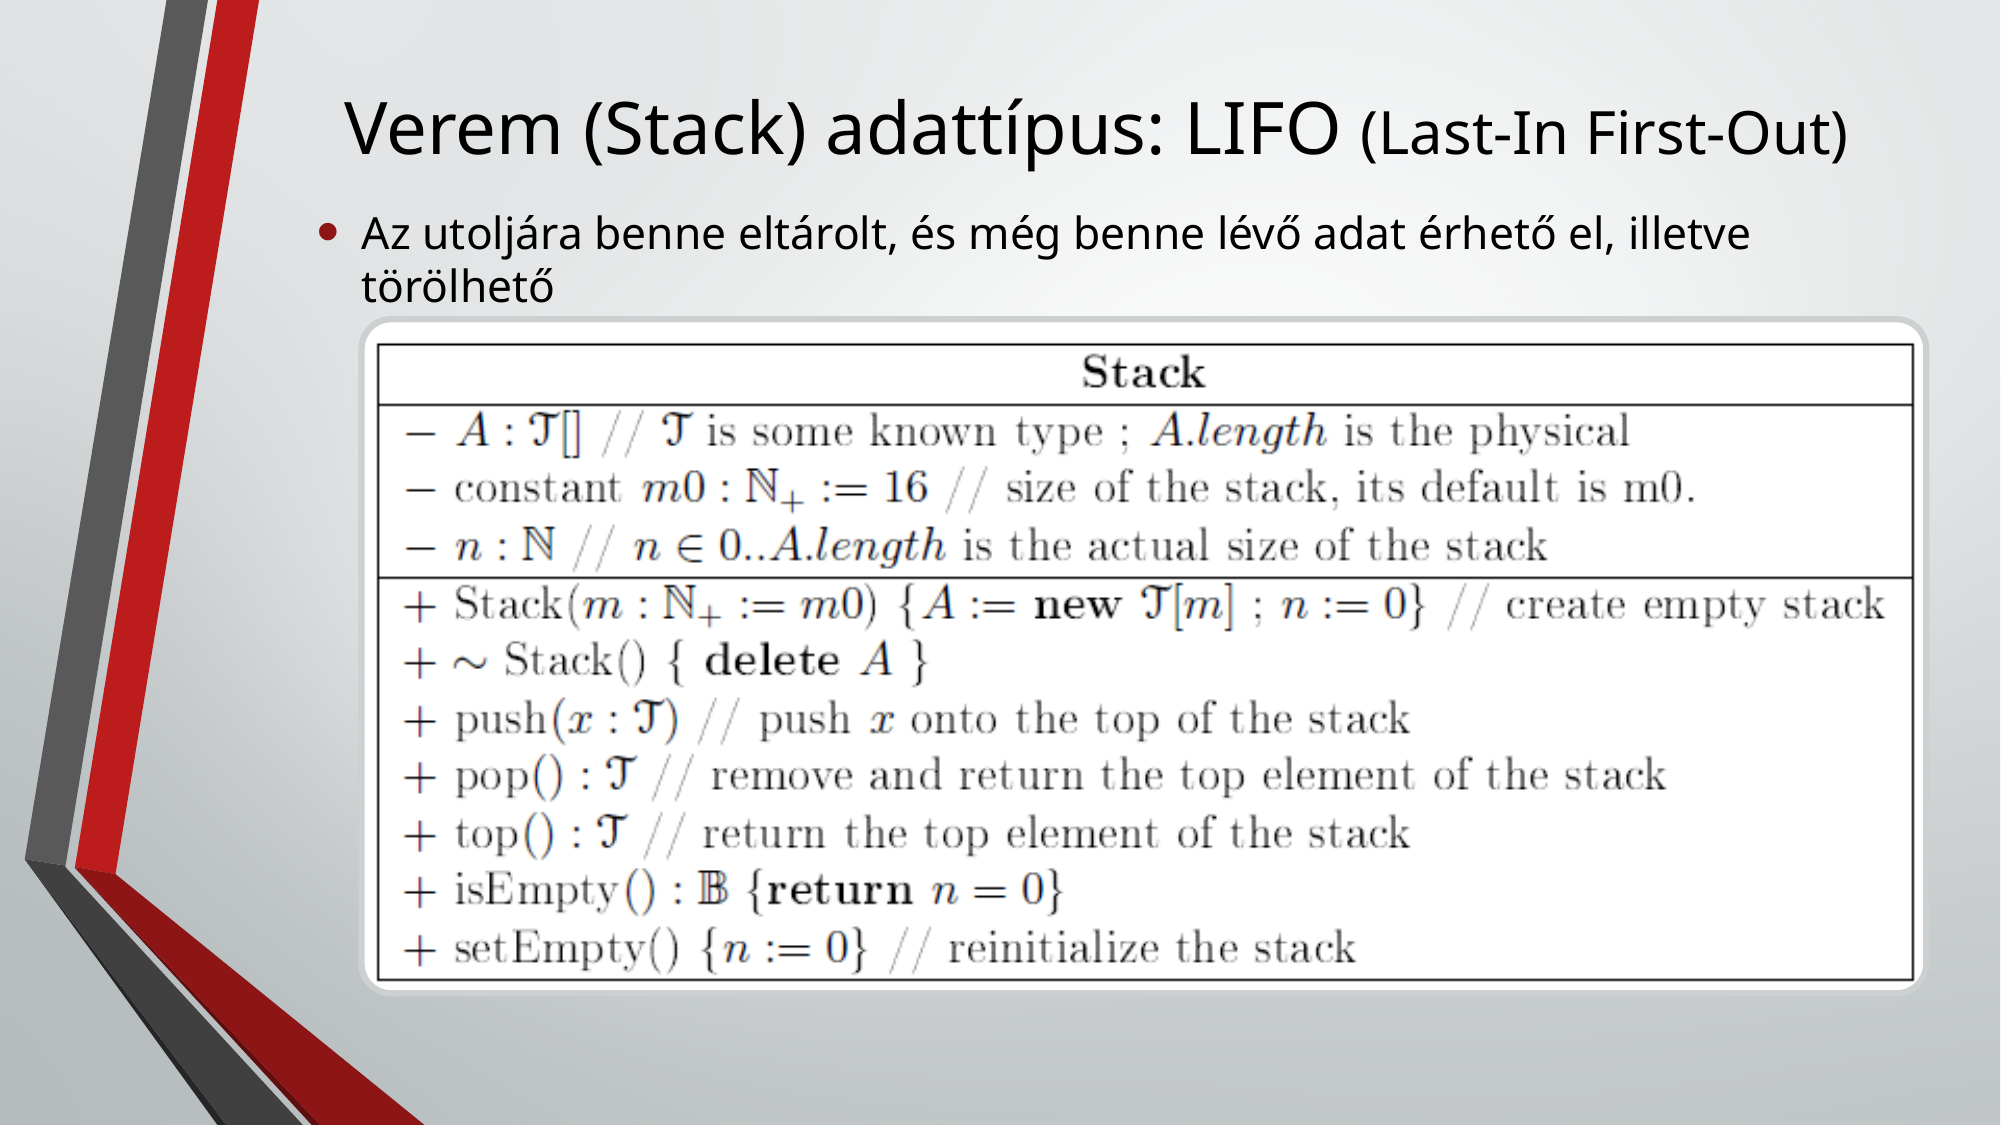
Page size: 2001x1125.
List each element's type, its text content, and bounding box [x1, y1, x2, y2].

list Az utoljára benne eltárolt, és még benne lévő adat érhető el, illetve törölhető [301, 197, 1946, 320]
picture [361, 318, 1927, 994]
title Verem (Stack) adattípus: LIFO (Last-In First-Out) [275, 47, 1919, 203]
